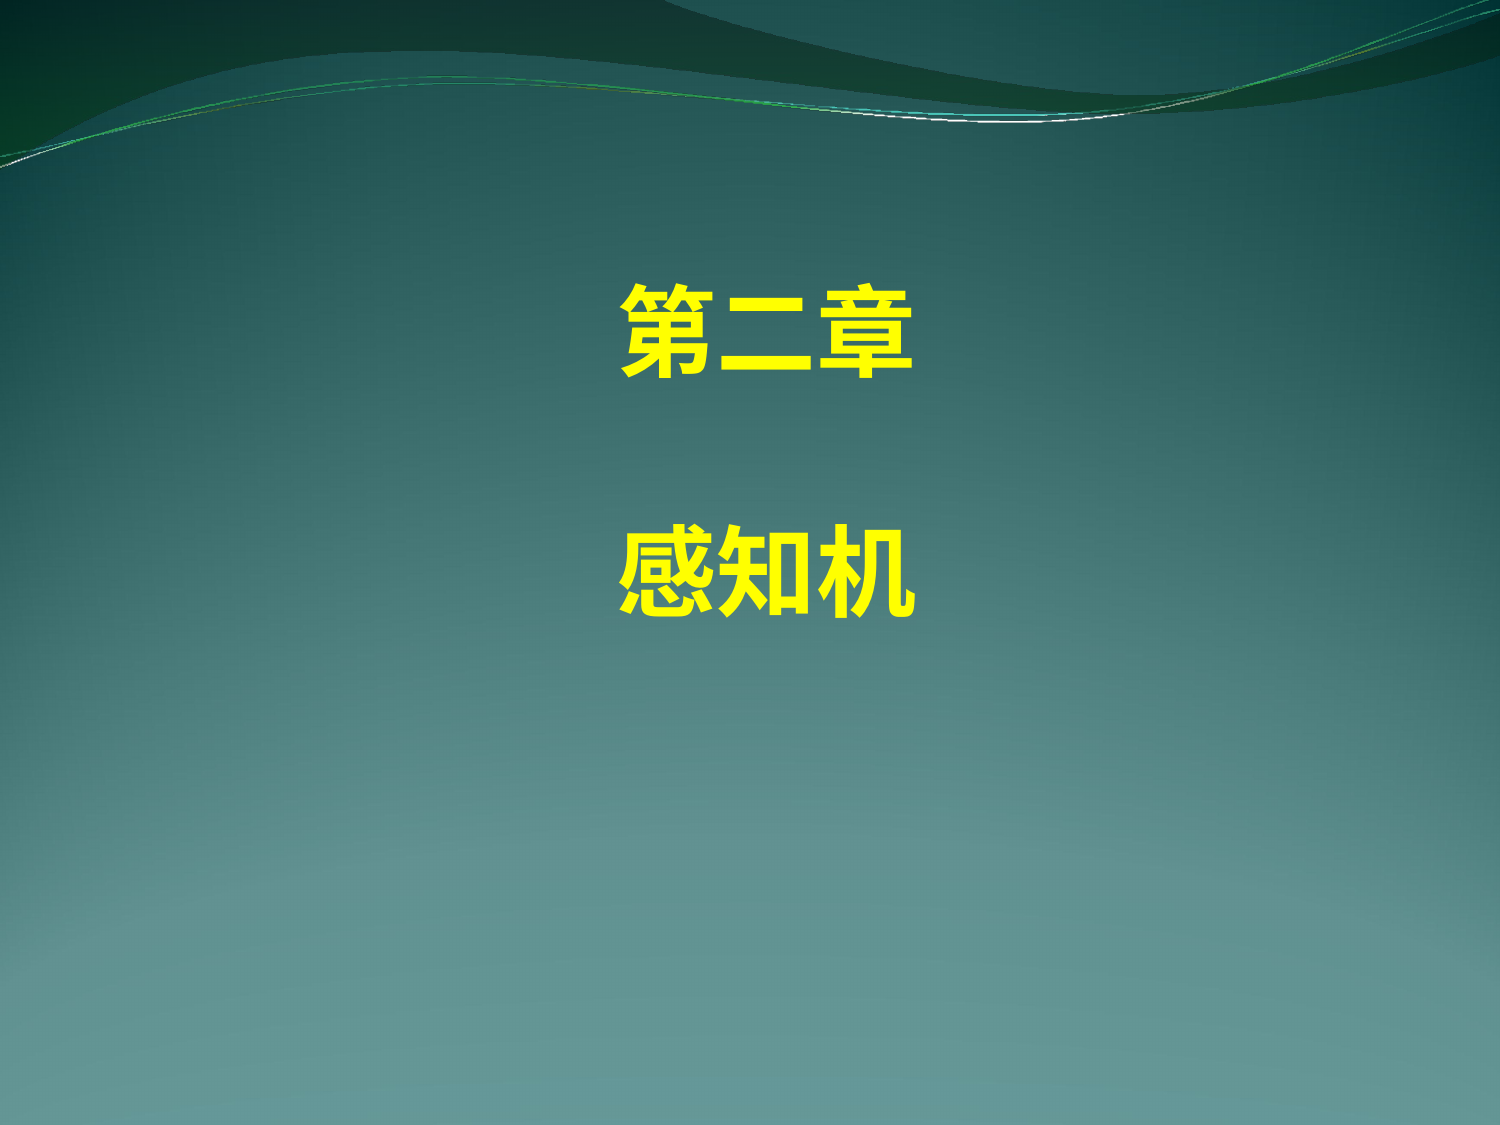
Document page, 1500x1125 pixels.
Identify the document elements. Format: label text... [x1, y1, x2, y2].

text_box 第二章 感知机 [601, 262, 932, 638]
text_box [0, 0, 1500, 171]
text_box [0, 171, 1500, 1125]
